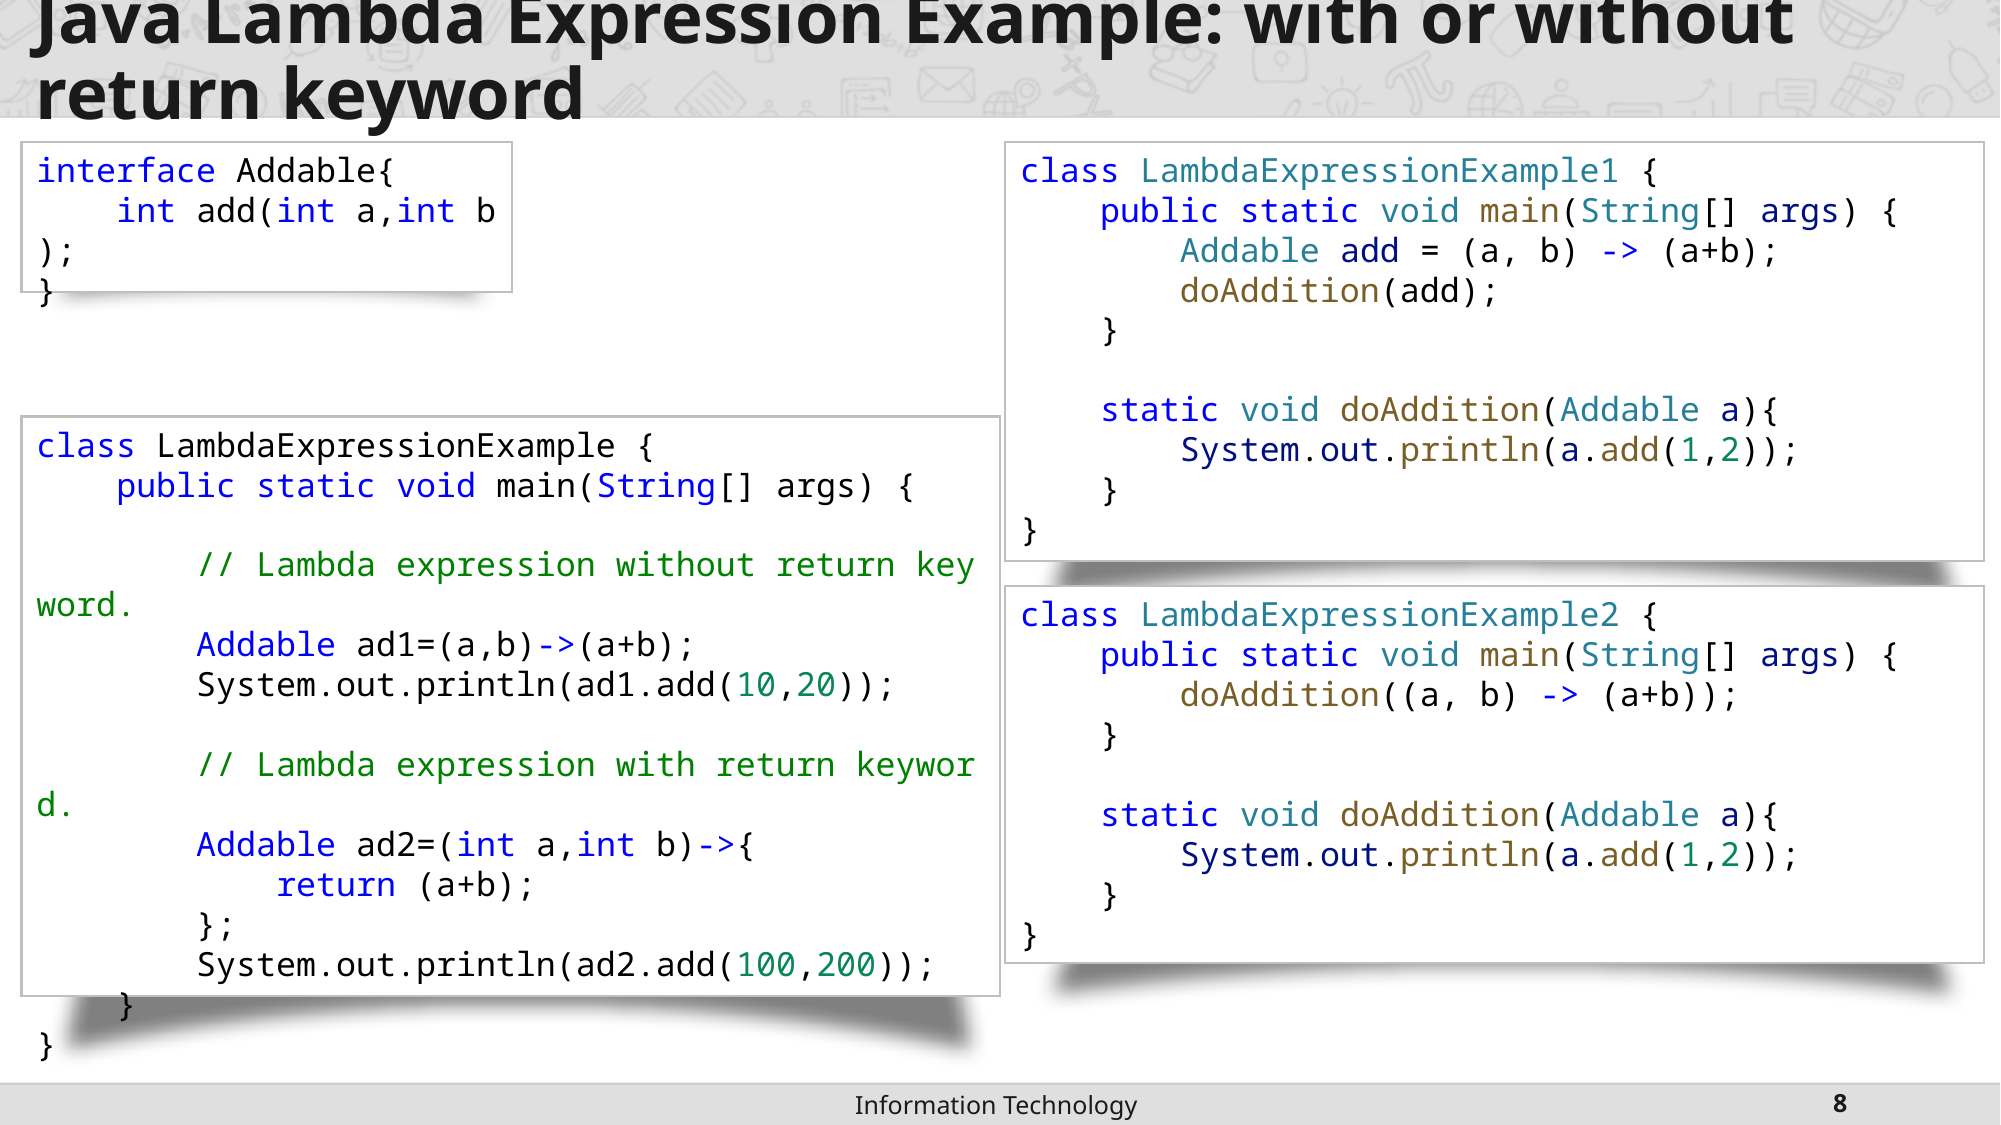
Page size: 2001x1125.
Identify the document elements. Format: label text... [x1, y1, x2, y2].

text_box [1005, 586, 1984, 1007]
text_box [1005, 141, 1984, 586]
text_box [21, 416, 1000, 1063]
title Java Lambda Expression Example: with or without return keyword [0, 0, 2000, 117]
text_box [21, 141, 512, 310]
